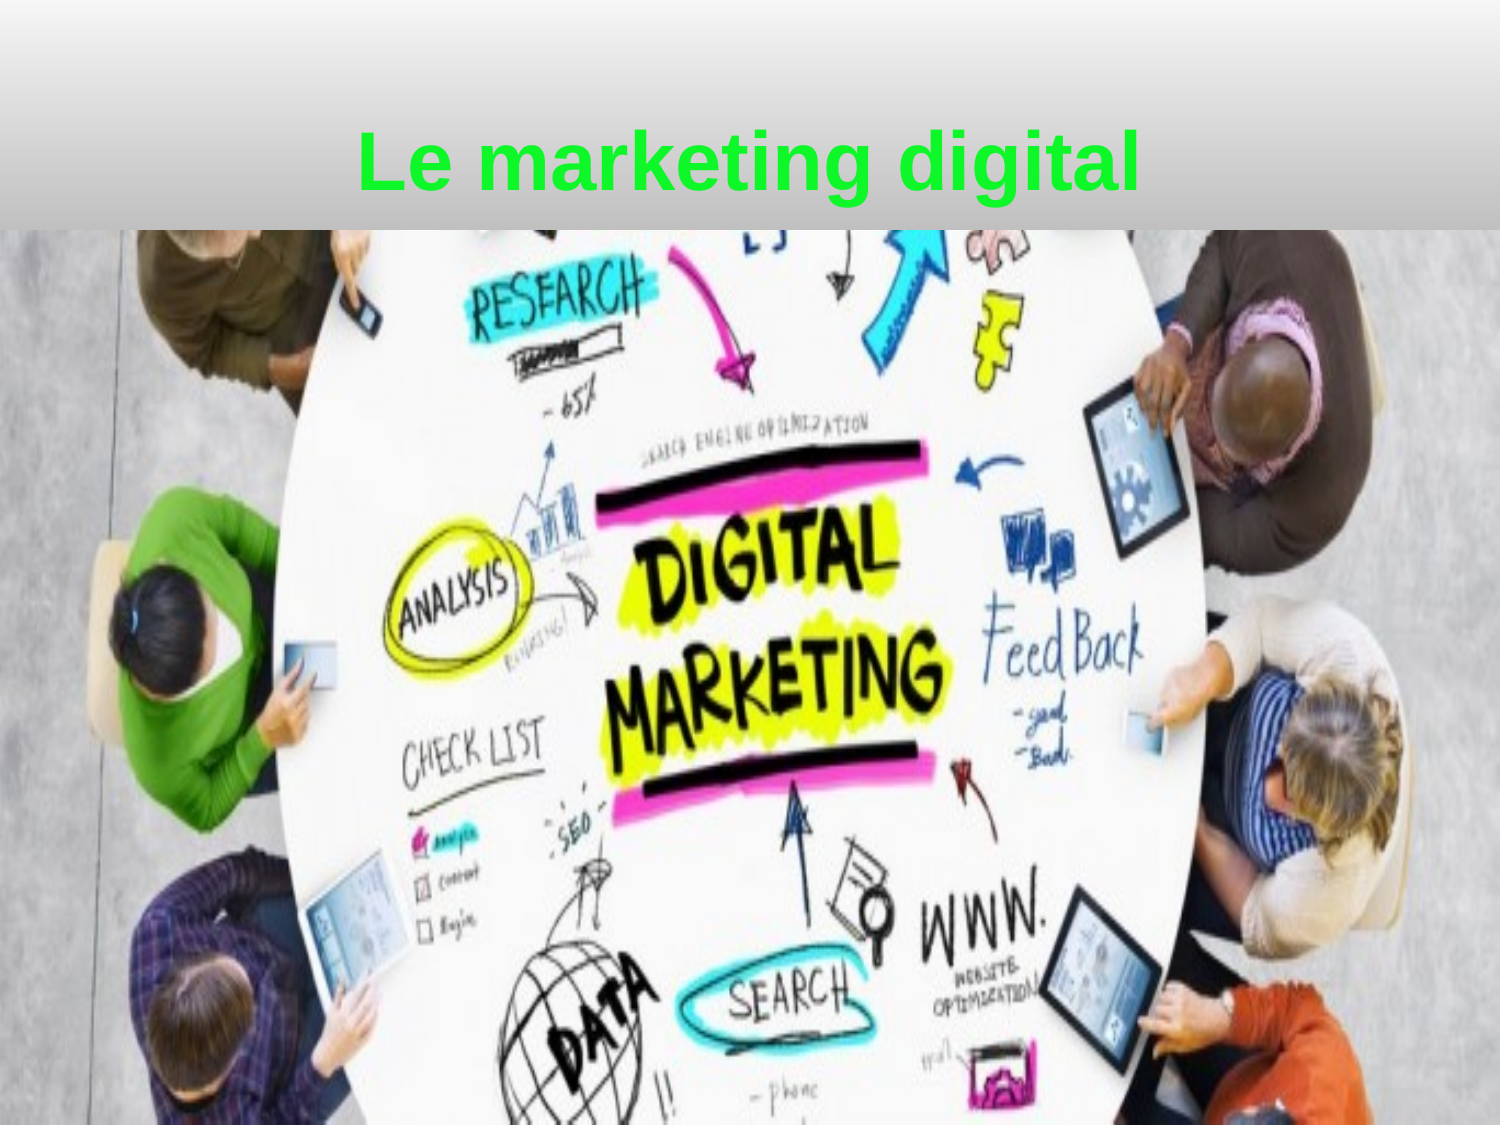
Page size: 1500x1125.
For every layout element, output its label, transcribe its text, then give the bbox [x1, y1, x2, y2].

picture [0, 230, 1500, 1125]
title Le marketing digital [0, 0, 1500, 230]
